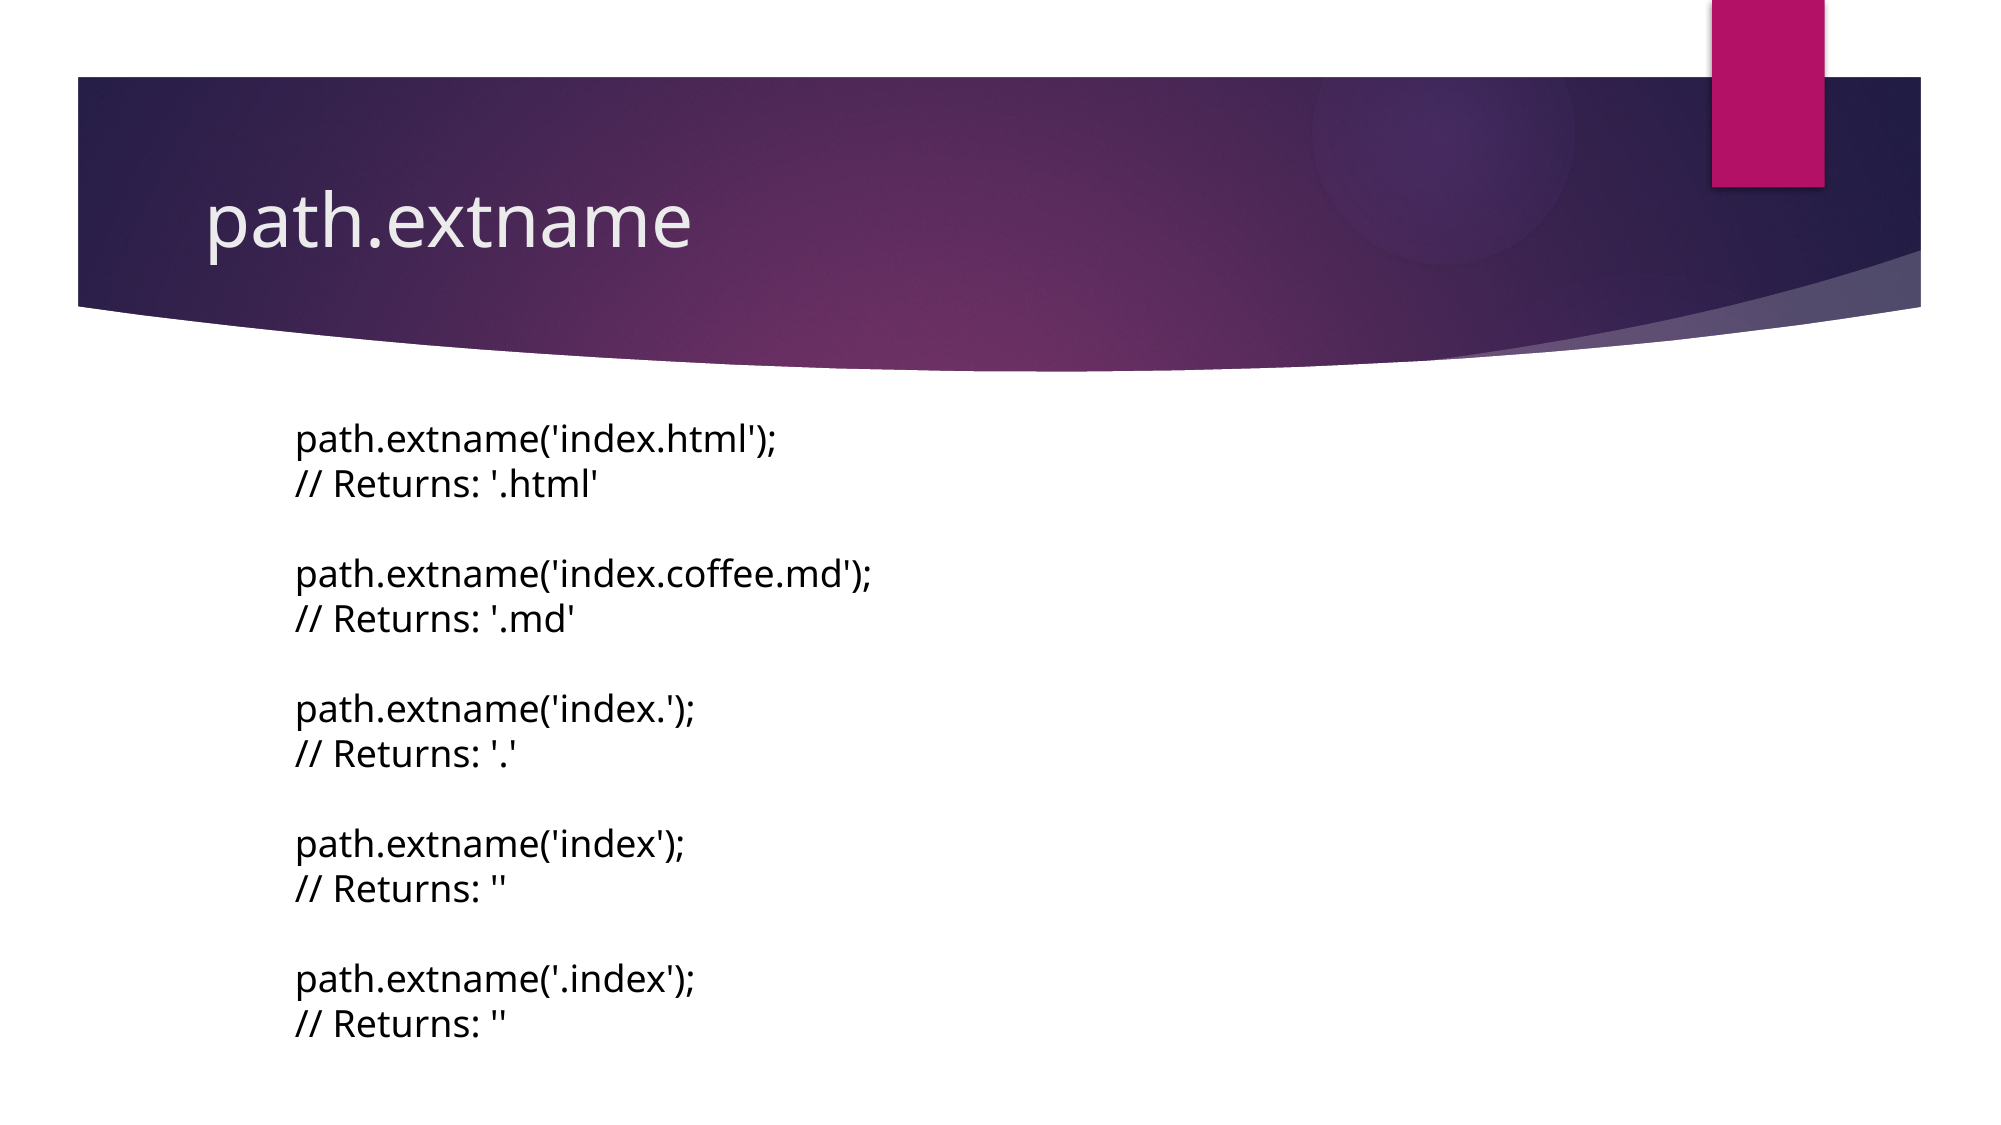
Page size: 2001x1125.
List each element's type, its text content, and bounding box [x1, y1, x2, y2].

title path.extname [189, 159, 1627, 276]
text_box path.extname('index.html'); // Returns: '.html' path.extname('index.coffee.md'); // Returns: '.md' path.extname('index.'); // Returns: '.' path.extname('index'); // Returns: '' path.extname('.index'); // Returns: '' [280, 407, 1281, 1053]
